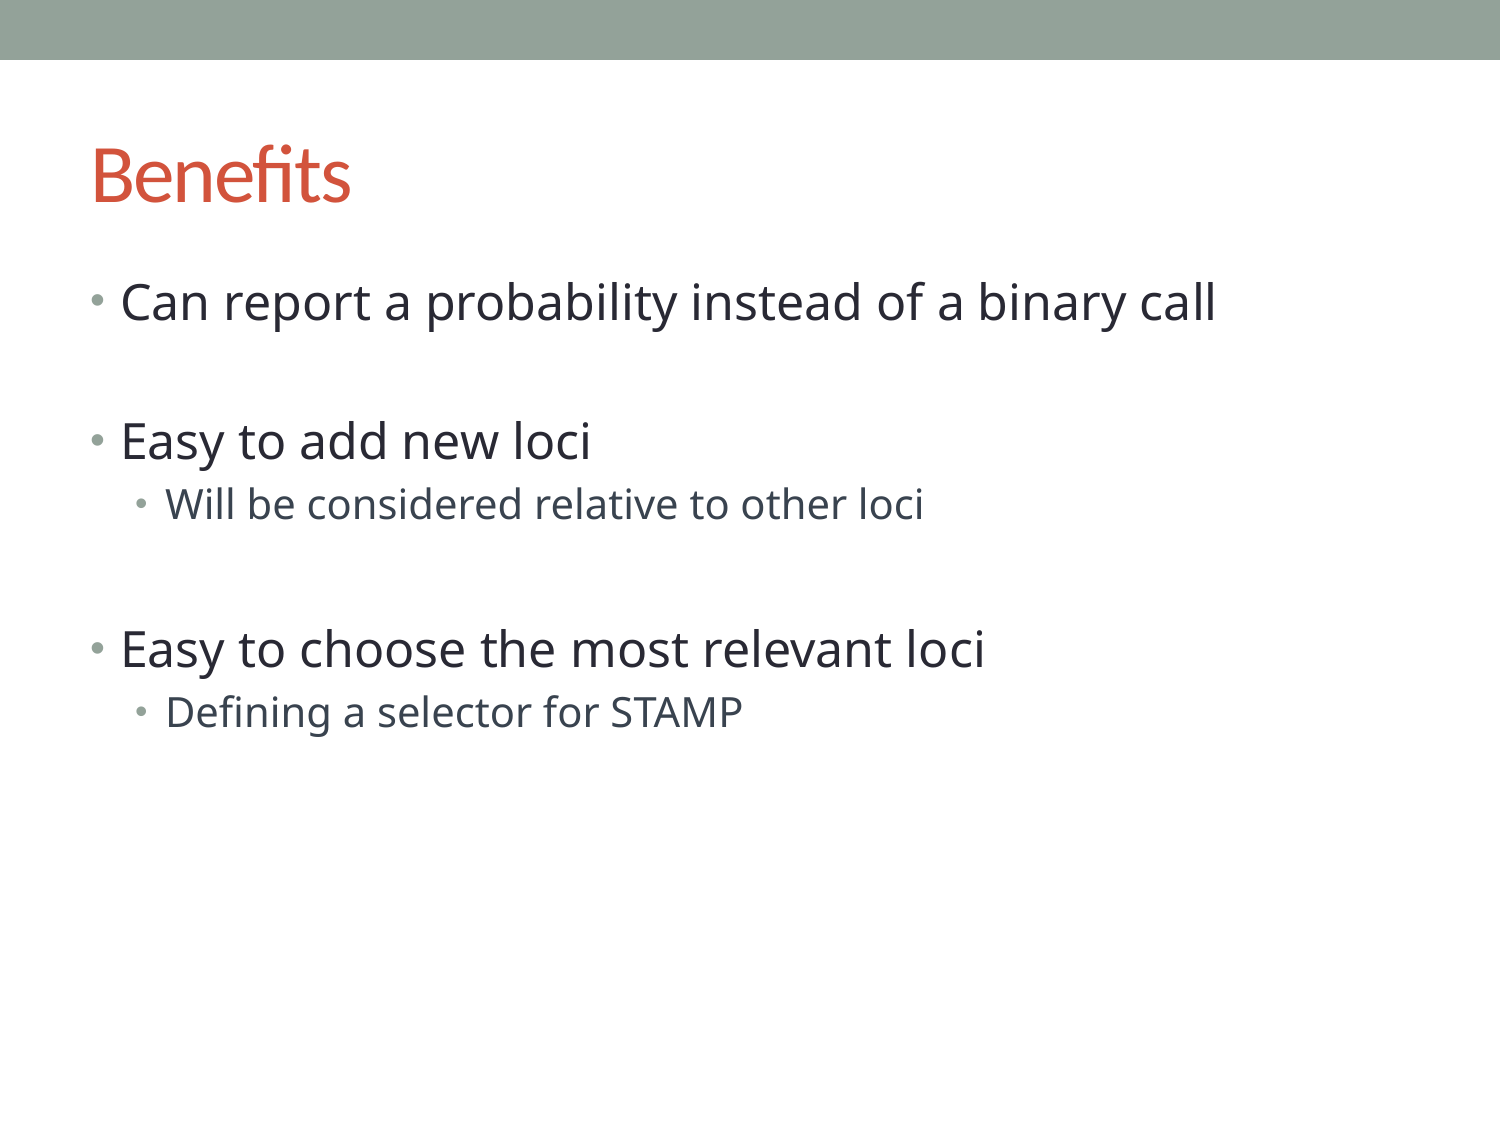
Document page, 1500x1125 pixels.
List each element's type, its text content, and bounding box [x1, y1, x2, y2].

list Can report a probability instead of a binary call Easy to add new loci Will be considered relative to other loci Easy to choose the most relevant loci Defining a selector for STAMP [75, 262, 1425, 1063]
title Benefits [75, 87, 1425, 250]
